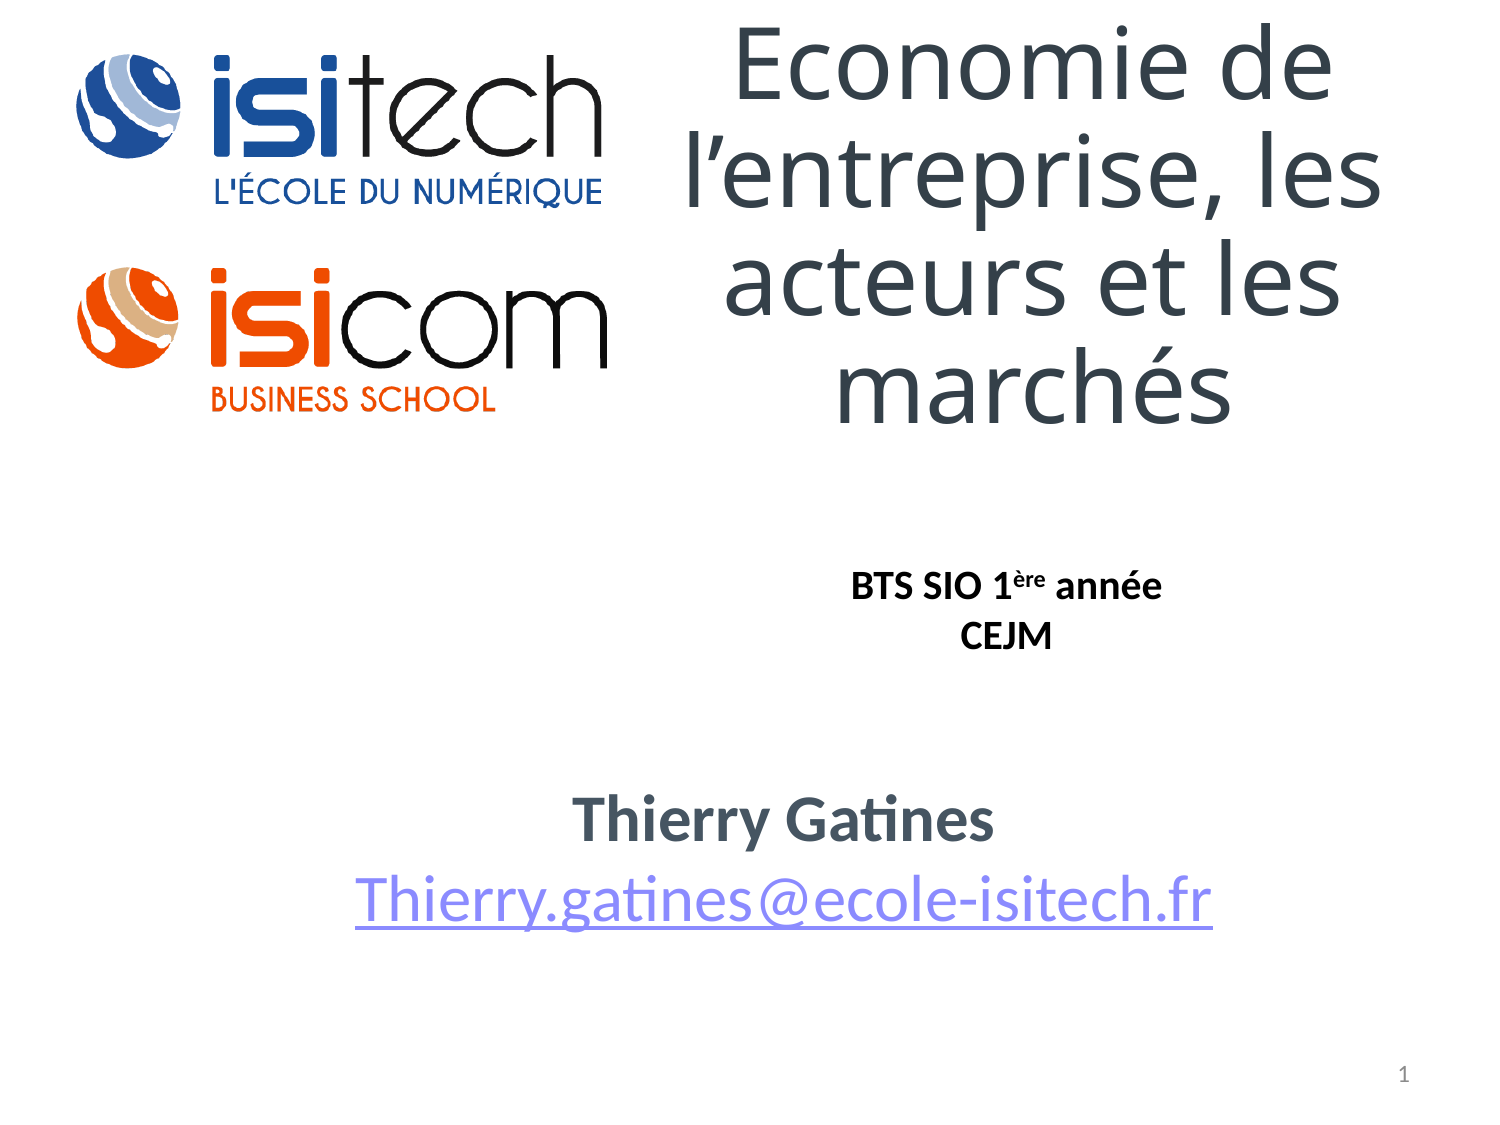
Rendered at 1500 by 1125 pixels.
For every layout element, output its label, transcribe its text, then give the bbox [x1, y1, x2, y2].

picture [77, 266, 609, 422]
text_box BTS SIO 1ère année CEJM [750, 550, 1264, 666]
slide_number 1 [1074, 1042, 1425, 1103]
picture [76, 54, 603, 215]
title Economie de l’entreprise, les acteurs et les marchés [608, 0, 1459, 558]
subtitle Thierry Gatines Thierry.gatines@ecole-isitech.fr [165, 767, 1403, 1043]
